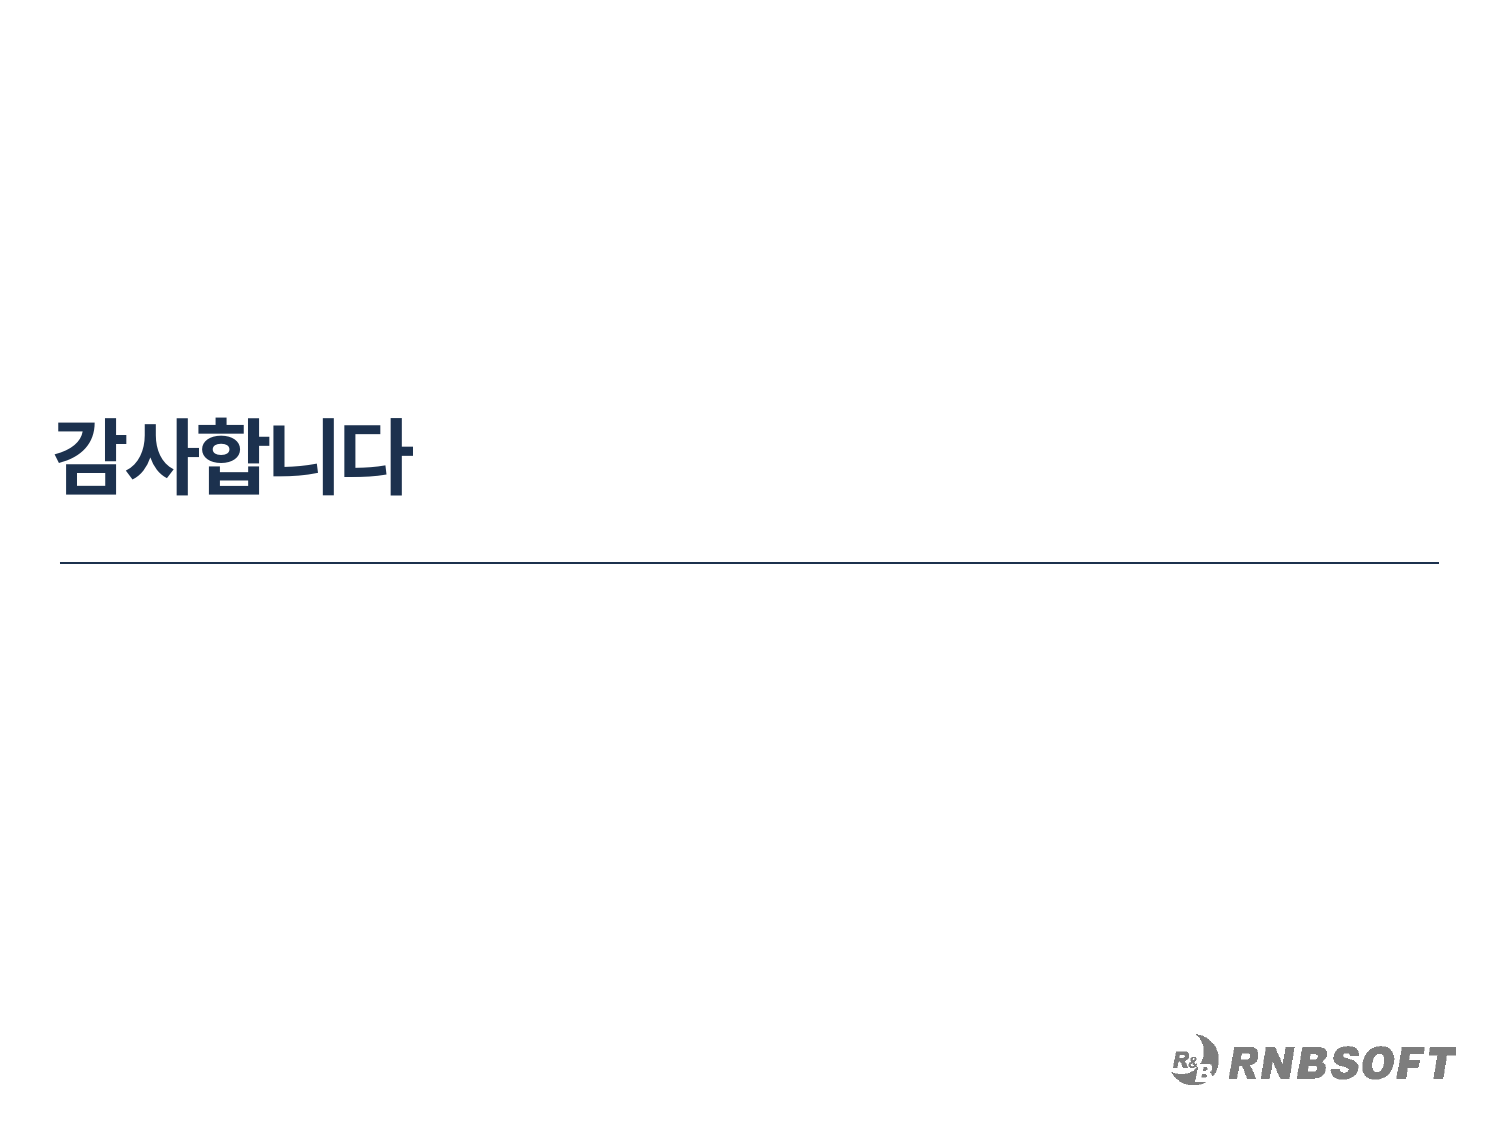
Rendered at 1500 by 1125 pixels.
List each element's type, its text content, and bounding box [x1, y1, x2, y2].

title 감사합니다 [37, 397, 608, 569]
